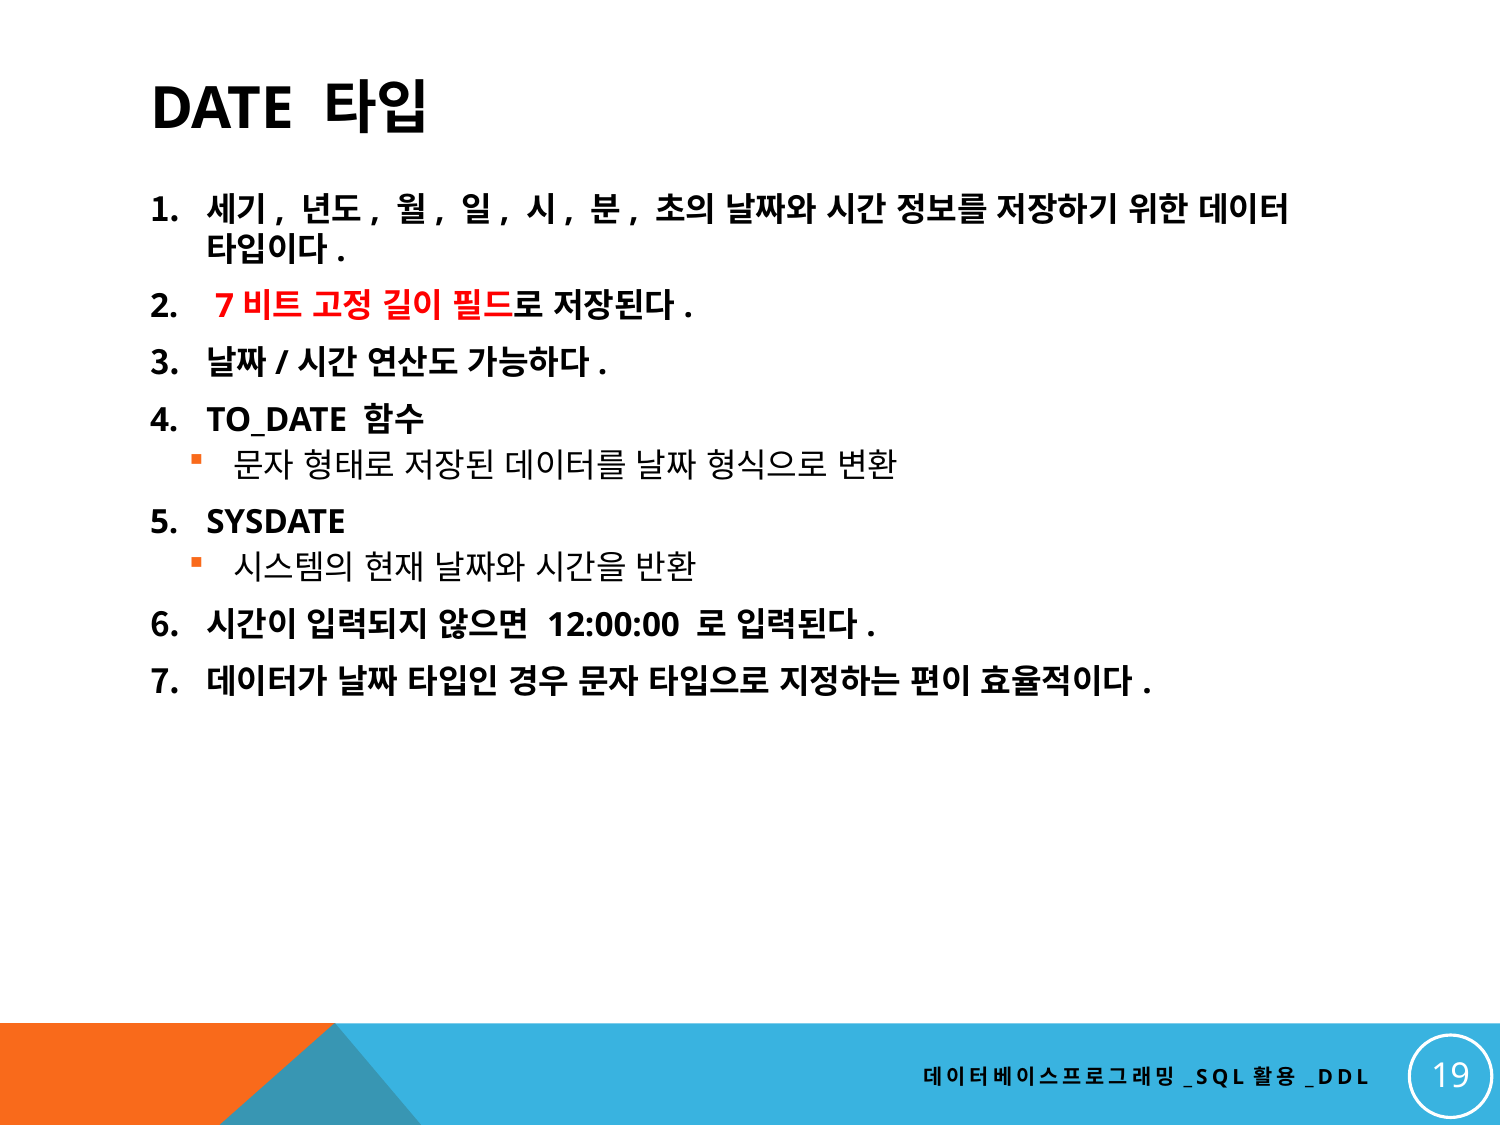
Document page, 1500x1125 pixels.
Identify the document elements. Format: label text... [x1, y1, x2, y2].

slide_number 19 [1407, 1033, 1494, 1120]
list 세기, 년도, 월, 일, 시, 분, 초의 날짜와 시간 정보를 저장하기 위한 데이터 타입이다. 7비트 고정 길이 필드로 저장된다. 날짜/시간 연산도 가능하다. TO_DATE 함수 문자 형태로 저장된 데이터를 날짜 형식으로 변환 SYSDATE 시스템의 현재 날짜와 시간을 반환 시간이 입력되지 않으면 12:00:00 로 입력된다. 데이터가 날짜 타입인 경우 문자 타입으로 지정하는 편이 효율적이다. [135, 180, 1369, 965]
title date 타입 [135, 60, 1369, 150]
footer 데이터베이스프로그래밍_SQL활용_DDL [537, 1053, 1384, 1099]
